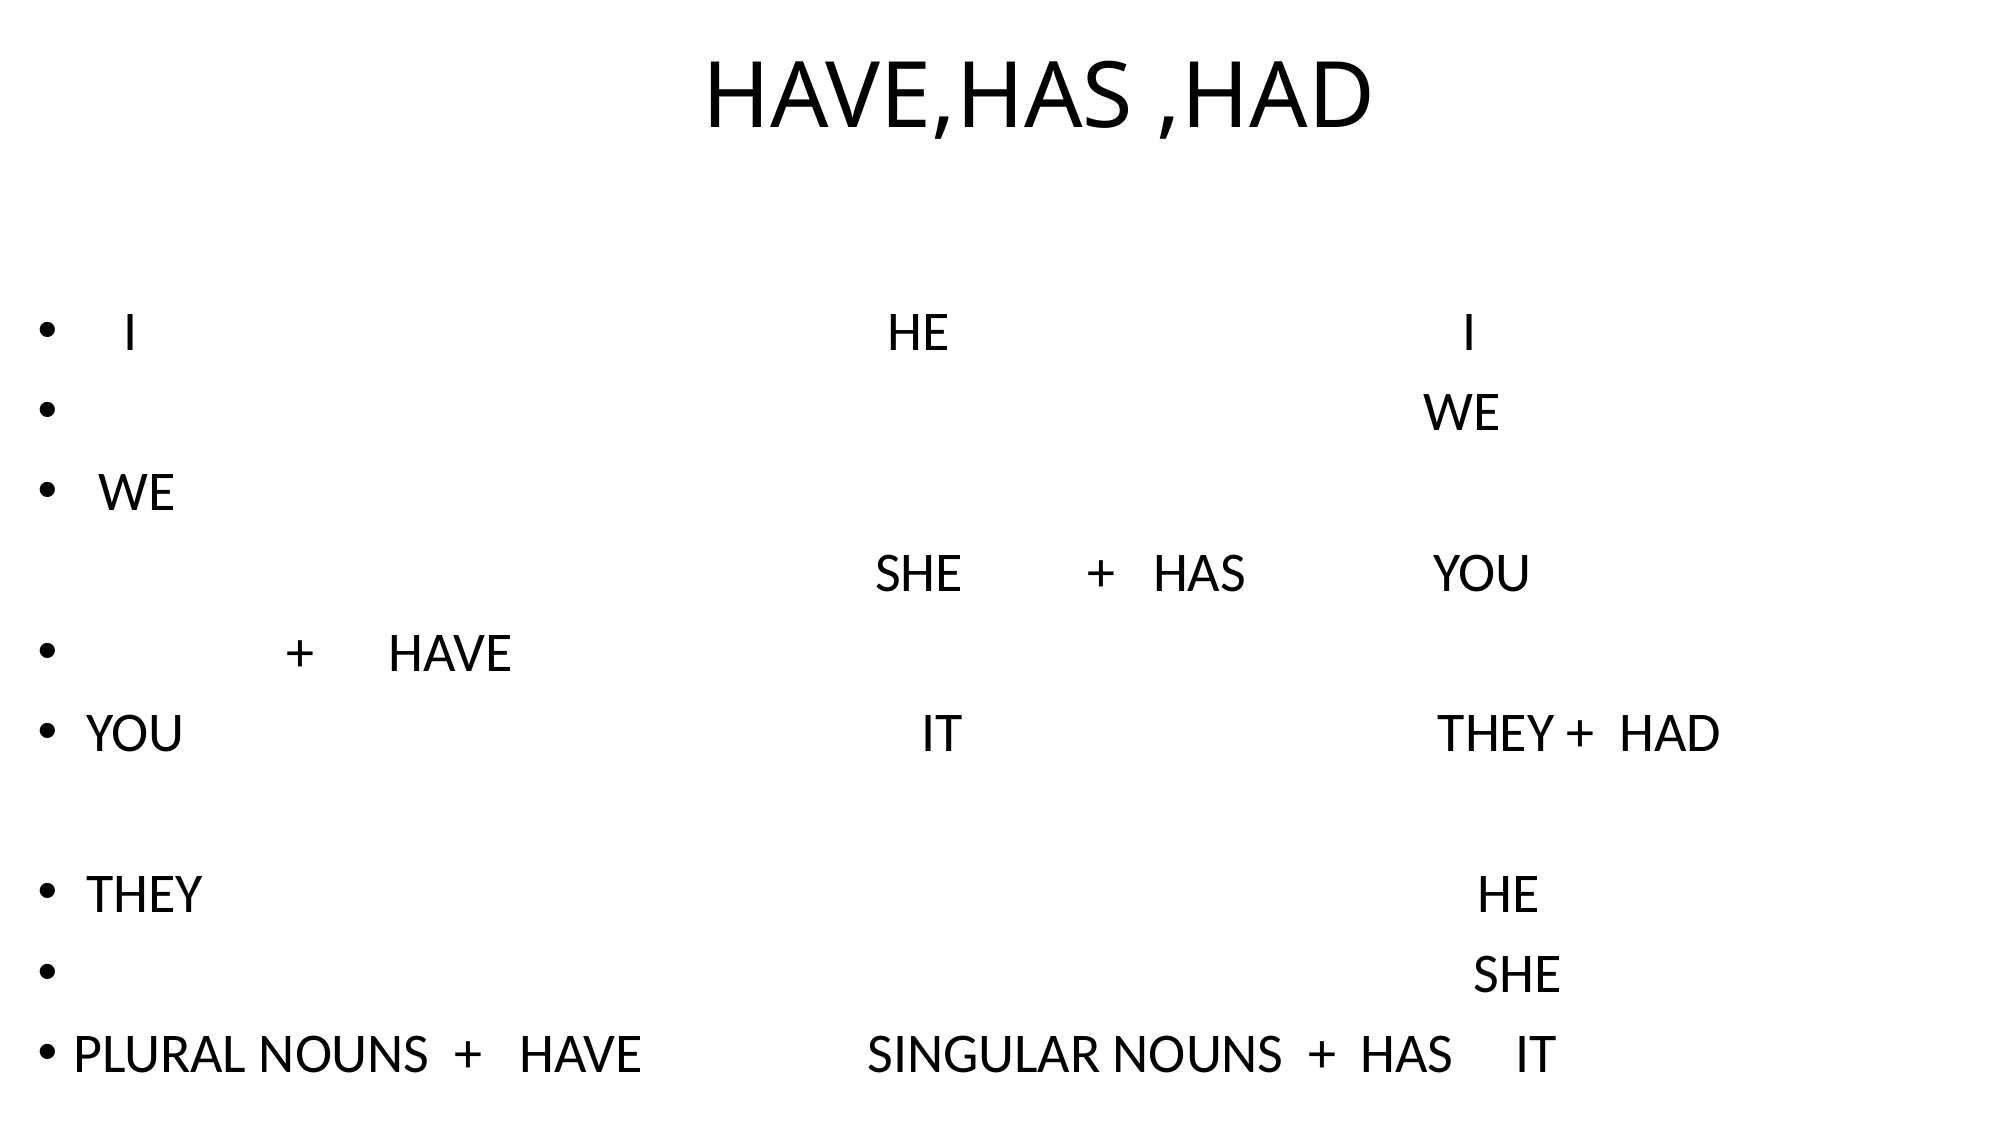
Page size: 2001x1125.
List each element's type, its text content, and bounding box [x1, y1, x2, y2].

title HAVE,HAS ,HAD [22, 12, 1985, 184]
list I HE I WE WE SHE + HAS YOU + HAVE YOU IT THEY + HAD THEY HE SHE PLURAL NOUNS + HAVE SINGULAR NOUNS + HAS IT [22, 207, 1985, 1101]
